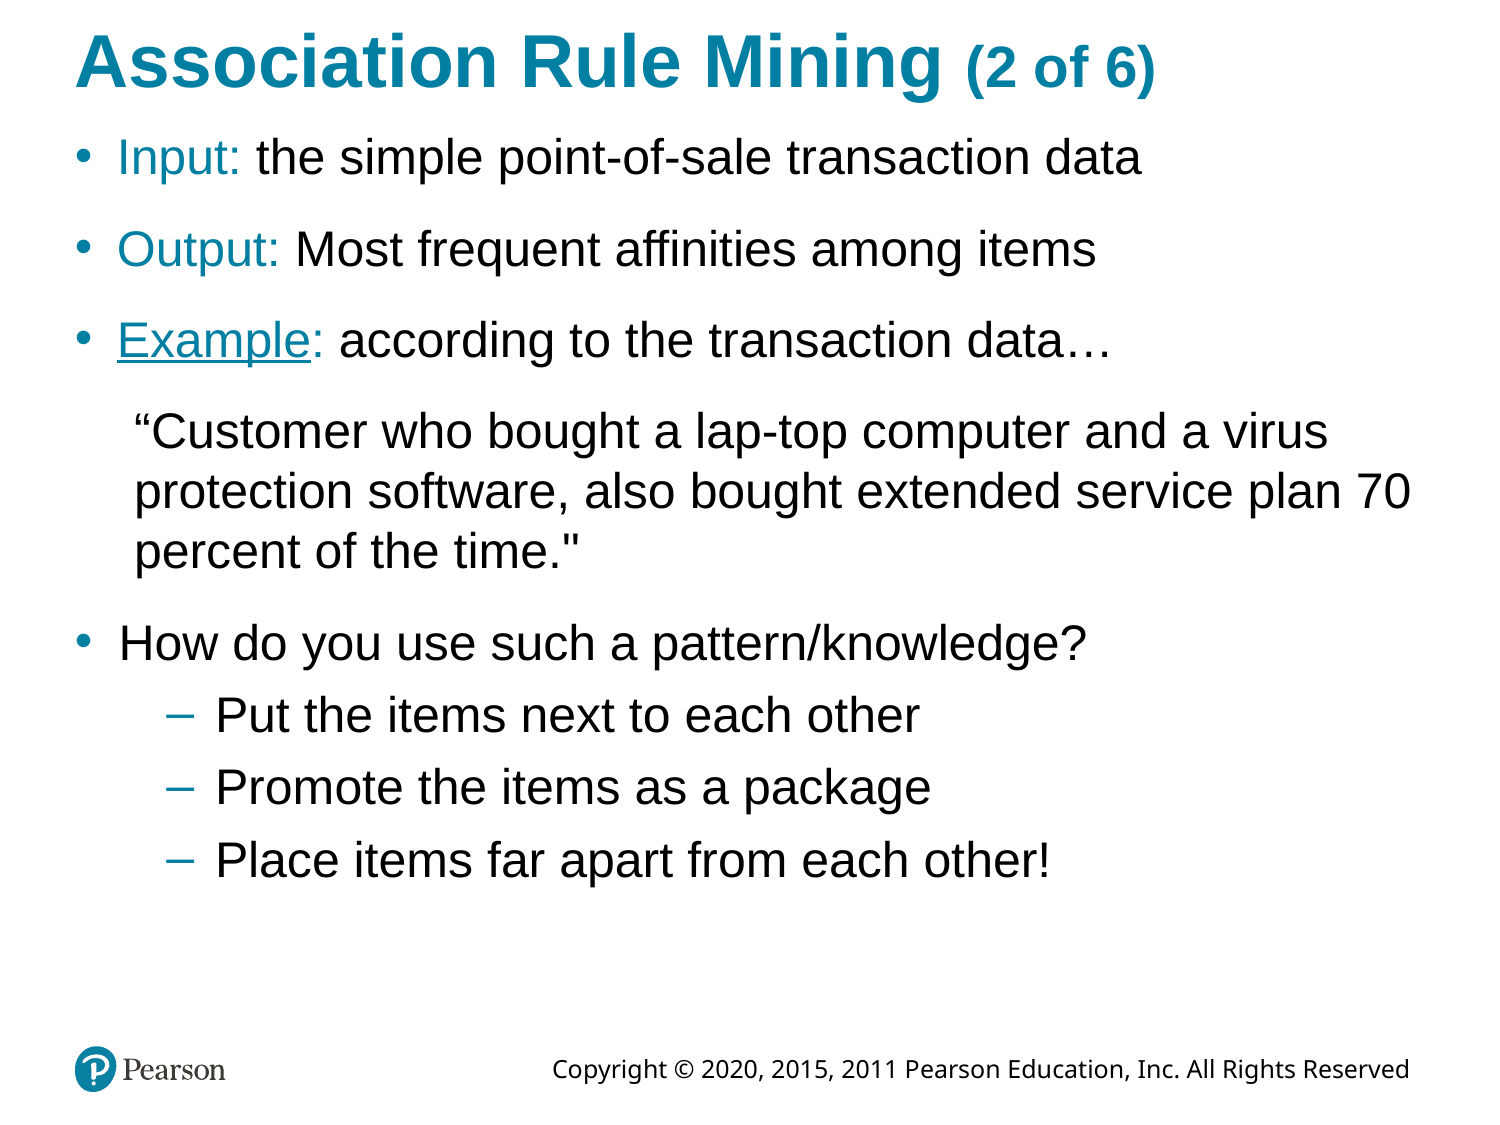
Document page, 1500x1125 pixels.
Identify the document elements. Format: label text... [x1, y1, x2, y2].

list Input: the simple point-of-sale transaction data Output: Most frequent affinities among items Example: according to the transaction data… “Customer who bought a lap-top computer and a virus protection software, also bought extended service plan 70 percent of the time." How do you use such a pattern/knowledge? Put the items next to each other Promote the items as a package Place items far apart from each other! [74, 125, 1413, 888]
title Association Rule Mining (2 of 6) [74, 0, 1413, 103]
